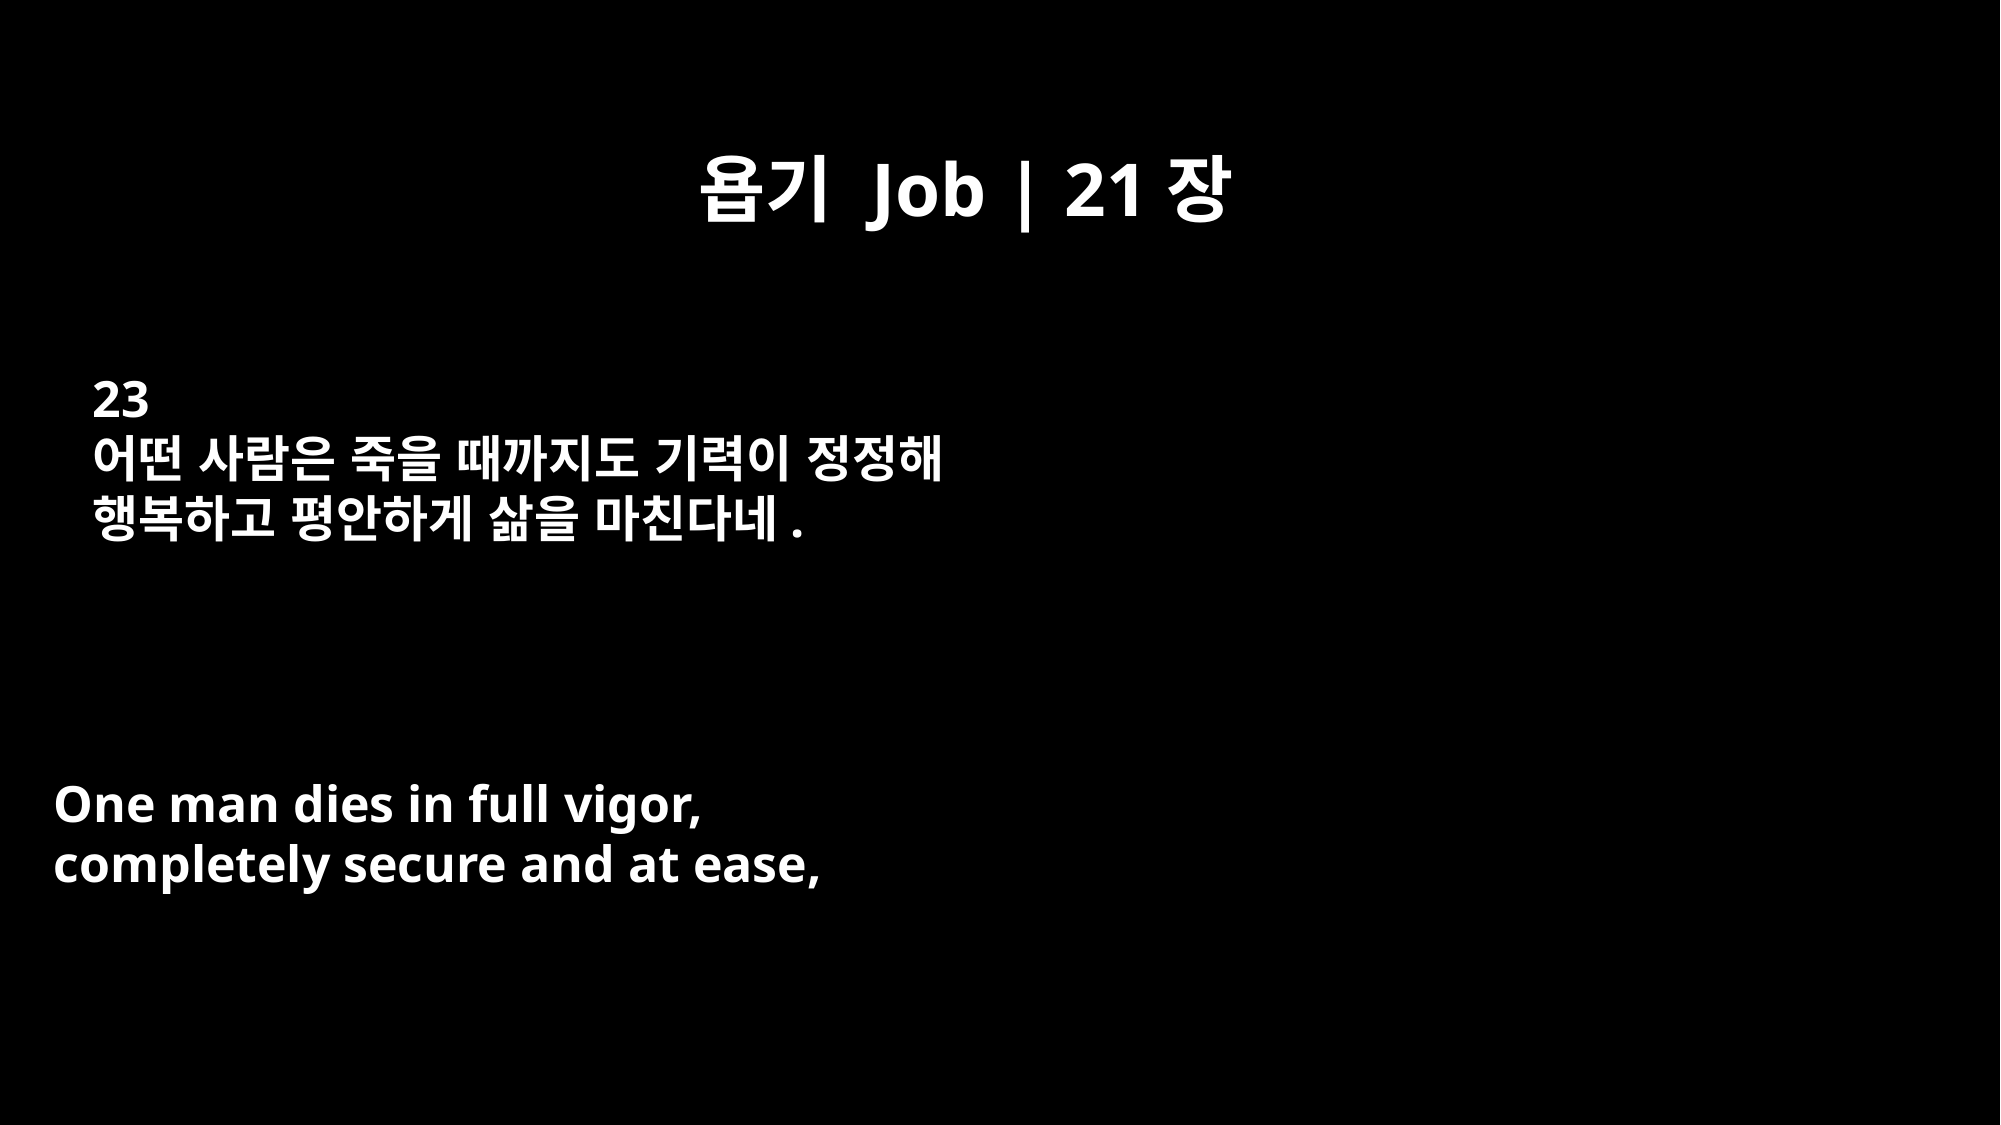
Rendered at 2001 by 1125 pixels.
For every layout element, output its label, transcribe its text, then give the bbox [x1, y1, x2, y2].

text_box One man dies in full vigor, completely secure and at ease, [38, 764, 837, 900]
text_box 23 어떤 사람은 죽을 때까지도 기력이 정정해 행복하고 평안하게 삶을 마친다네. [78, 359, 974, 555]
text_box 욥기 Job | 21장 [683, 136, 1249, 239]
